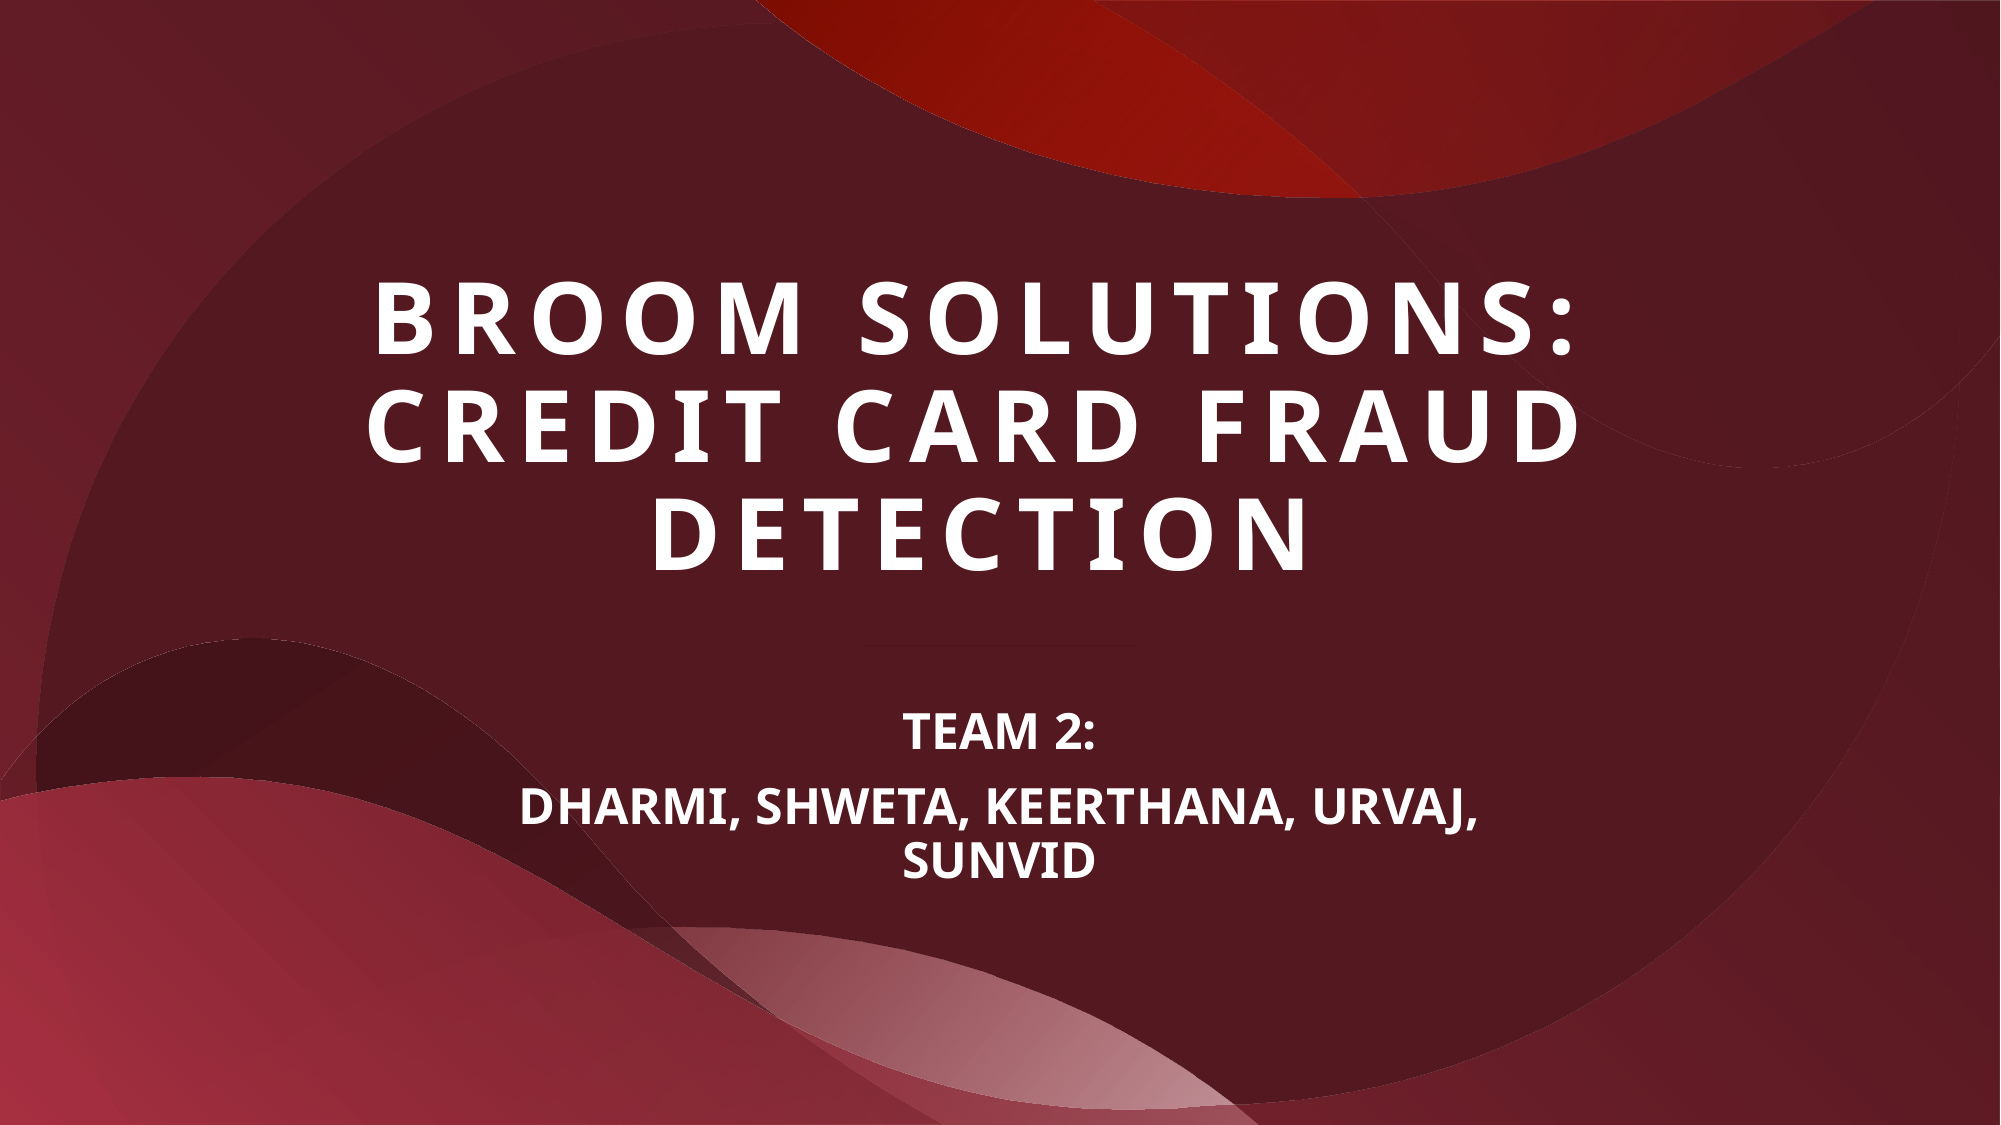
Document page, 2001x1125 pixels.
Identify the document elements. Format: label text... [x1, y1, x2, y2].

subtitle TEAM 2: DHARMI, SHWETA, KEERTHANA, URVAJ, SUNVID [420, 698, 1580, 824]
title BROOM SOLUTIONS: credit card fraud detection [129, 356, 1832, 600]
